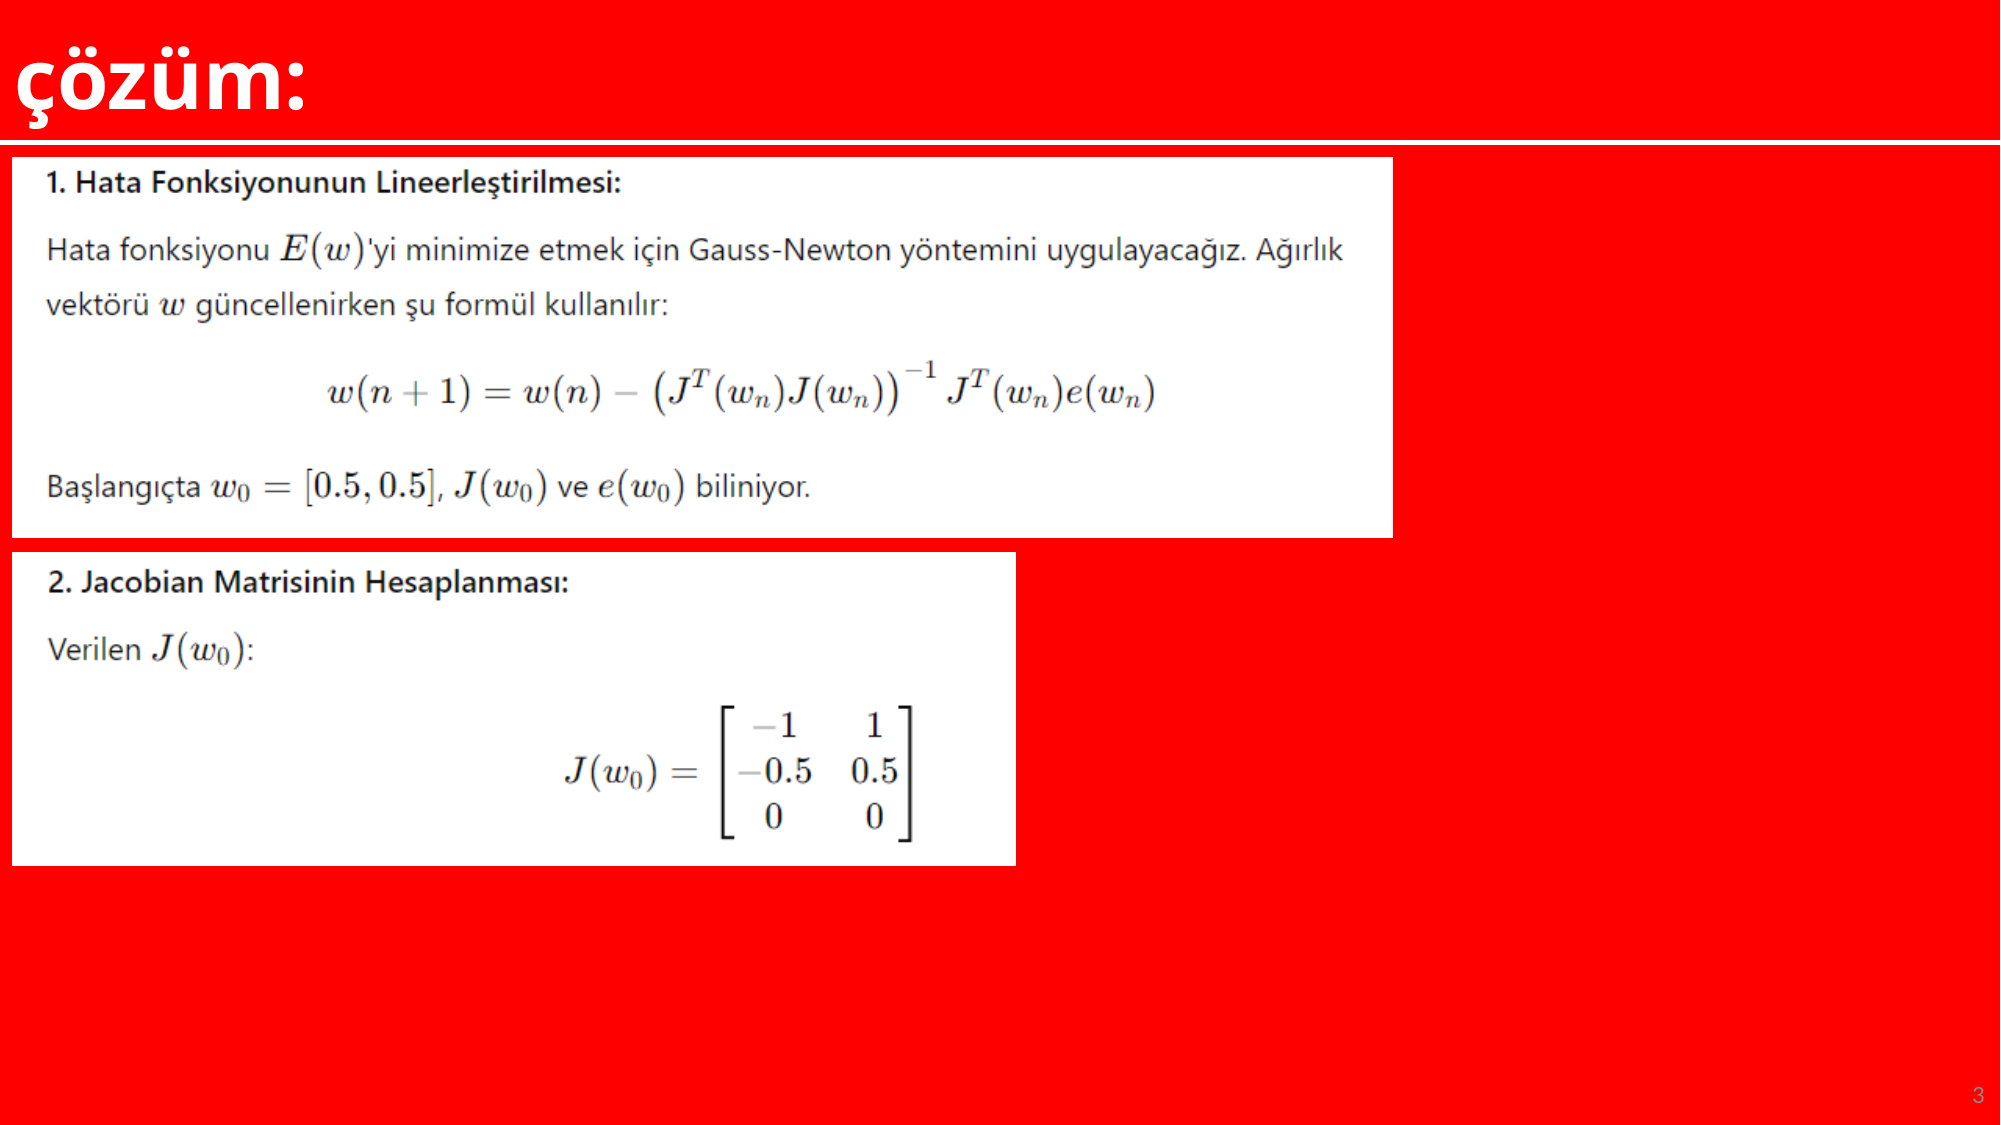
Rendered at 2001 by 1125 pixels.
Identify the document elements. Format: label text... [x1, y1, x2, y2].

title çözüm: [12, 0, 1938, 170]
picture [11, 157, 1393, 538]
picture [11, 552, 1017, 866]
text_box 3 [1970, 1076, 1987, 1109]
